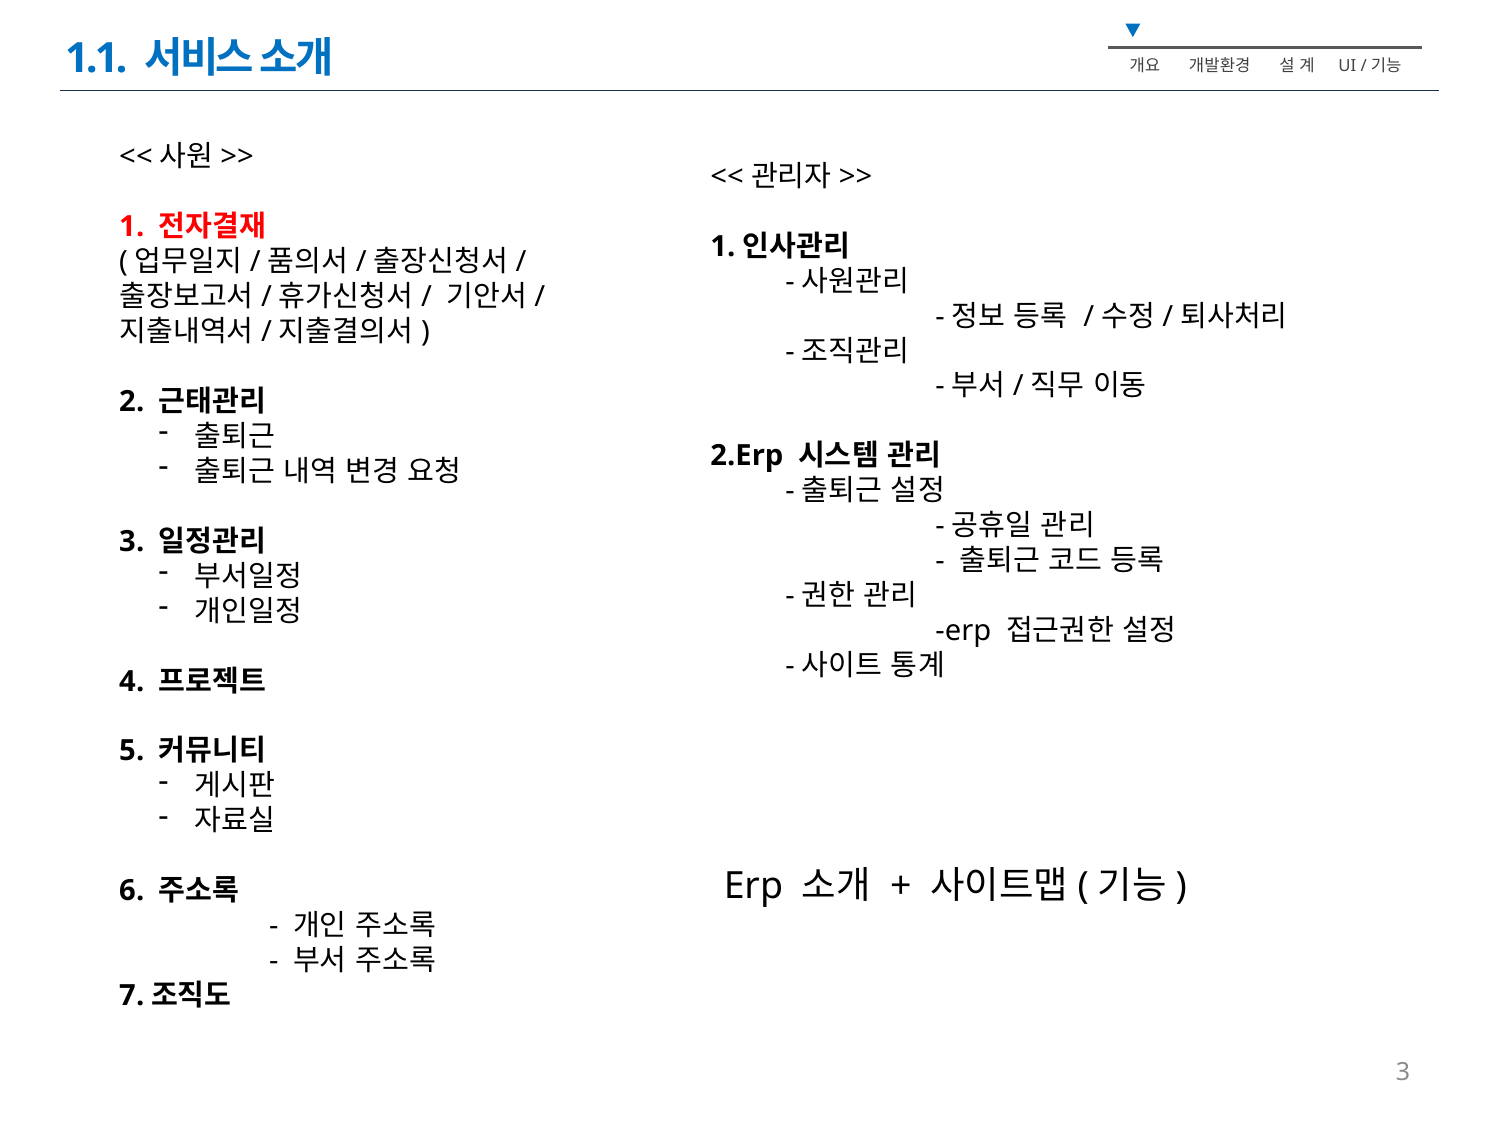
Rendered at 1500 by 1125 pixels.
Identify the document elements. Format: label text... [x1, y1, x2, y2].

title 1.1. 서비스 소개 [49, 7, 1198, 104]
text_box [1100, 23, 1432, 83]
text_box <<사원>> 1. 전자결재 (업무일지/품의서/출장신청서/출장보고서/휴가신청서/ 기안서/지출내역서/지출결의서) 2. 근태관리 출퇴근 출퇴근 내역 변경 요청 3. 일정관리 부서일정 개인일정 4. 프로젝트 5. 커뮤니티 게시판 자료실 6. 주소록 - 개인 주소록 - 부서 주소록 7.조직도 [104, 129, 632, 1019]
slide_number 3 [1074, 1042, 1425, 1103]
text_box Erp 소개 + 사이트맵(기능) [709, 853, 1220, 913]
text_box <<관리자>> 1.인사관리 -사원관리 -정보 등록 /수정/퇴사처리 -조직관리 -부서/직무 이동 2.Erp 시스템 관리 -출퇴근 설정 -공휴일 관리 - 출퇴근 코드 등록 -권한 관리 -erp 접근권한 설정 -사이트 통계 [695, 149, 1312, 724]
